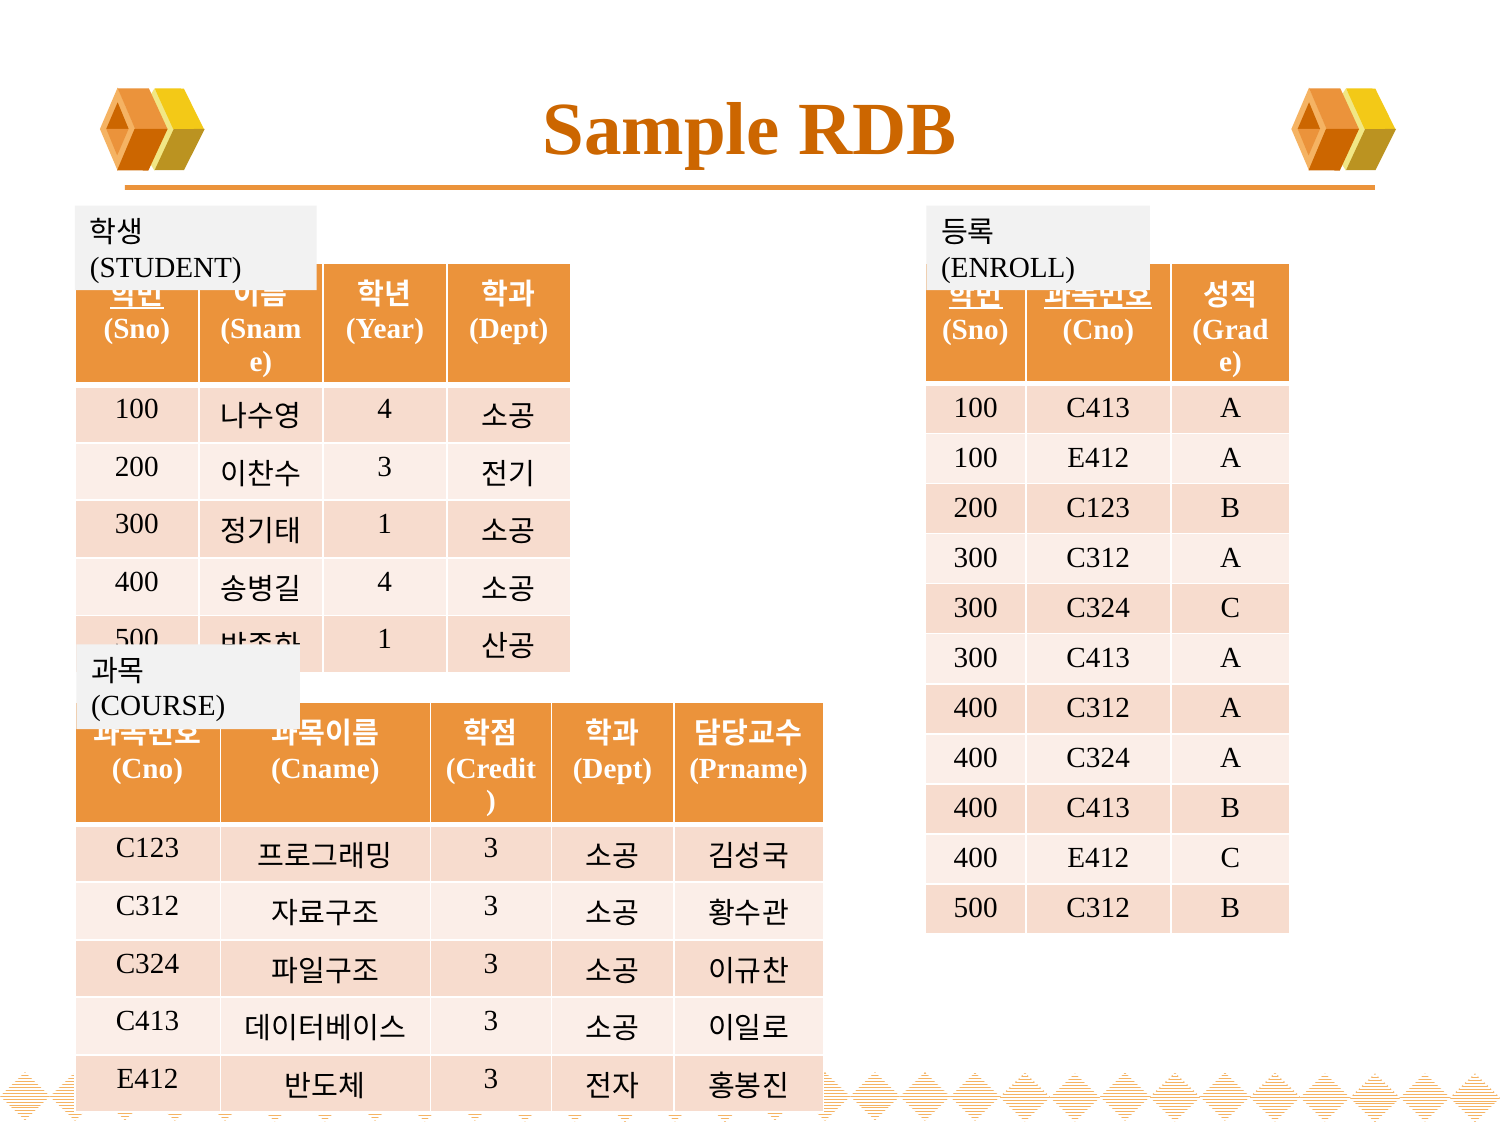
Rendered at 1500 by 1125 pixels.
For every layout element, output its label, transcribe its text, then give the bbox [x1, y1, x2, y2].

table_cell 박종화 [200, 616, 322, 672]
table_cell 300 [76, 501, 198, 557]
table_cell 정기태 [200, 501, 322, 557]
table_cell 소공 [552, 941, 673, 996]
table_header 학과 (Dept) [552, 703, 673, 822]
table_cell 파일구조 [221, 941, 430, 996]
table_header 학점 (Credit) [431, 703, 551, 822]
table_cell 나수영 [200, 388, 322, 442]
table_cell 이규찬 [675, 941, 823, 996]
table_cell 자료구조 [221, 883, 430, 939]
table_cell 4 [324, 559, 446, 615]
table_header 과목이름 (Cname) [221, 703, 430, 822]
table_cell C312 [1027, 534, 1170, 583]
table_cell B [1172, 785, 1289, 833]
table_cell 소공 [552, 827, 673, 881]
table_cell 소공 [552, 998, 673, 1054]
table_header 성적 (Grade) [1172, 264, 1289, 381]
table_cell 100 [76, 388, 198, 442]
table_cell A [1172, 534, 1289, 583]
table_cell 300 [926, 634, 1025, 683]
table_cell 500 [76, 616, 198, 644]
table_cell 500 [926, 885, 1025, 933]
table_cell 소공 [448, 388, 570, 442]
table_header 담당교수 (Prname) [675, 703, 823, 822]
table_cell 3 [324, 444, 446, 499]
table_cell 홍봉진 [675, 1056, 823, 1111]
table_cell 전자 [552, 1056, 673, 1111]
table_cell C413 [1027, 634, 1170, 683]
table_cell C312 [1027, 885, 1170, 933]
table_cell A [1172, 685, 1289, 733]
text_box 등록(ENROLL) [926, 205, 1150, 291]
table_header 과목번호 (Cno) [76, 730, 220, 822]
table_cell 200 [926, 484, 1025, 533]
table_cell 300 [926, 534, 1025, 583]
table_cell 데이터베이스 [221, 998, 430, 1054]
table_header 학과 (Dept) [448, 264, 570, 382]
table_cell 3 [431, 1056, 551, 1111]
table_cell 황수관 [675, 883, 823, 939]
table_cell 400 [926, 685, 1025, 733]
table_cell 400 [926, 835, 1025, 883]
table_cell 300 [926, 584, 1025, 633]
table_cell C [1172, 835, 1289, 883]
table_cell 소공 [448, 559, 570, 615]
table_cell A [1172, 434, 1289, 483]
table_cell E412 [76, 1056, 220, 1111]
table_cell 소공 [552, 883, 673, 939]
table_cell C123 [1027, 484, 1170, 533]
table_cell 200 [76, 444, 198, 499]
table_cell E412 [1027, 835, 1170, 883]
table_cell 3 [431, 941, 551, 996]
text_box 학생(STUDENT) [74, 205, 317, 291]
table_cell 100 [926, 434, 1025, 483]
table_cell C413 [76, 998, 220, 1054]
table_cell 1 [324, 501, 446, 557]
table_cell C413 [1027, 785, 1170, 833]
table_cell B [1172, 885, 1289, 933]
table_cell 3 [431, 827, 551, 881]
table_cell 100 [926, 386, 1025, 433]
table_cell 3 [431, 883, 551, 939]
table_cell 이일로 [675, 998, 823, 1054]
title Sample RDB [75, 67, 1425, 182]
table_cell 소공 [448, 501, 570, 557]
table_cell 이찬수 [200, 444, 322, 499]
table_cell C324 [76, 941, 220, 996]
table_cell 400 [76, 559, 198, 615]
table_header 학번 (Sno) [926, 291, 1025, 381]
table_cell C324 [1027, 584, 1170, 633]
table_cell 김성국 [675, 827, 823, 881]
table_cell 1 [324, 616, 446, 672]
text_box 과목(COURSE) [76, 644, 300, 730]
table_cell C312 [76, 883, 220, 939]
table_cell C413 [1027, 386, 1170, 433]
table_header 이름 (Sname) [200, 264, 322, 382]
table_cell 산공 [448, 616, 570, 672]
table_header 과목번호 (Cno) [1027, 264, 1170, 381]
table_cell C123 [76, 827, 220, 881]
table_cell 4 [324, 388, 446, 442]
table_cell 400 [926, 785, 1025, 833]
table_cell C [1172, 584, 1289, 633]
table_cell 프로그래밍 [221, 827, 430, 881]
table_cell 전기 [448, 444, 570, 499]
table_cell A [1172, 735, 1289, 783]
table_cell 400 [926, 735, 1025, 783]
table_cell 반도체 [221, 1056, 430, 1111]
table_cell B [1172, 484, 1289, 533]
table_cell 송병길 [200, 559, 322, 615]
table_cell A [1172, 386, 1289, 433]
table_cell A [1172, 634, 1289, 683]
table_header 학번 (Sno) [76, 291, 198, 382]
table_cell C324 [1027, 735, 1170, 783]
table_header 학년 (Year) [324, 264, 446, 382]
table_cell 3 [431, 998, 551, 1054]
table_cell C312 [1027, 685, 1170, 733]
table_cell E412 [1027, 434, 1170, 483]
